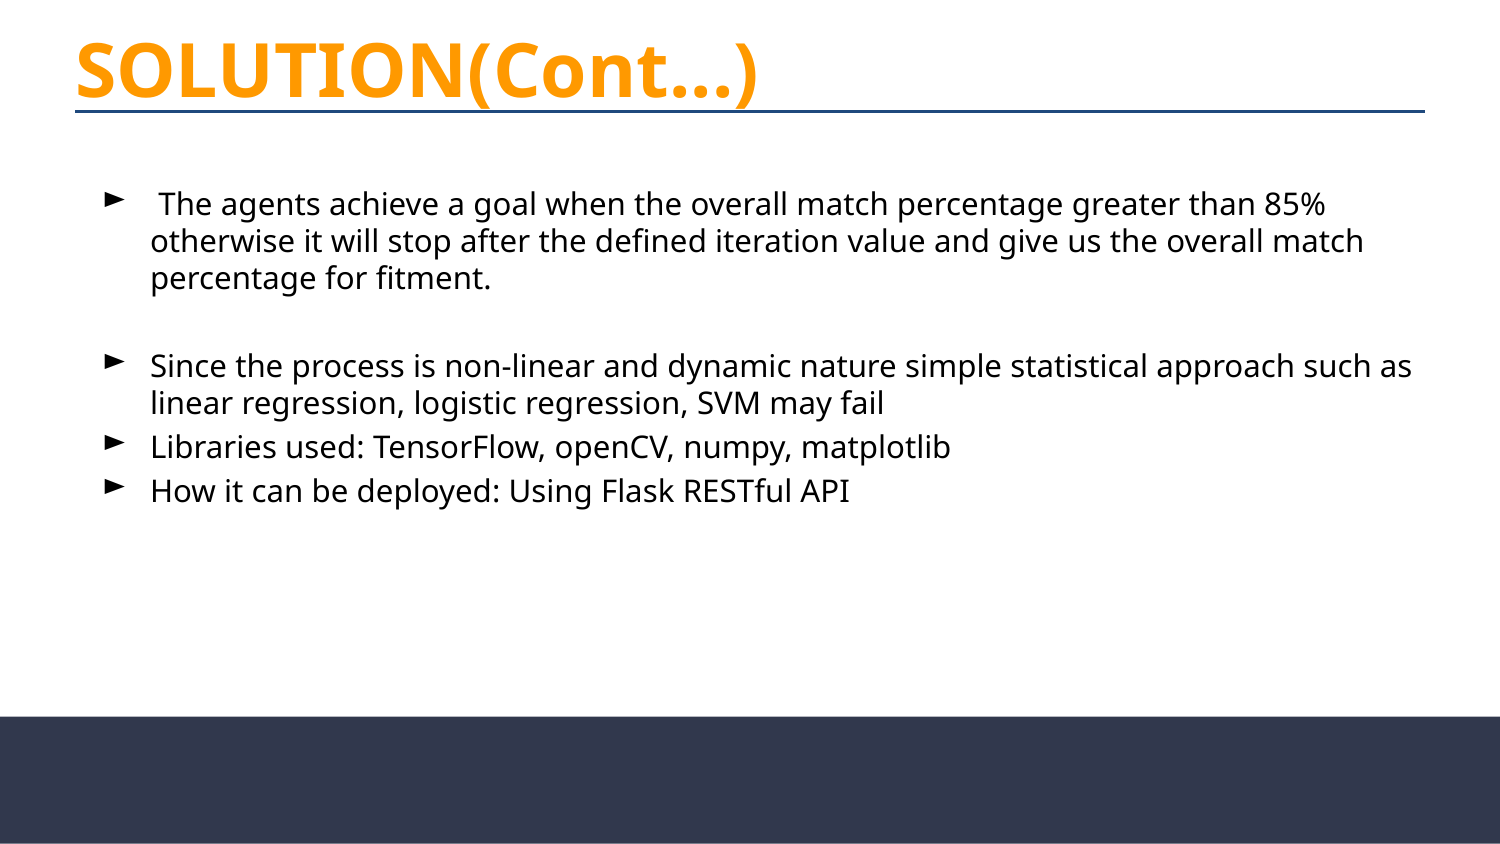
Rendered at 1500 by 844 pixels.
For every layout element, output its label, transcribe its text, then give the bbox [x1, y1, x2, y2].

list The agents achieve a goal when the overall match percentage greater than 85% otherwise it will stop after the defined iteration value and give us the overall match percentage for fitment. Since the process is non-linear and dynamic nature simple statistical approach such as linear regression, logistic regression, SVM may fail Libraries used: TensorFlow, openCV, numpy, matplotlib How it can be deployed: Using Flask RESTful API [75, 140, 1438, 735]
title SOLUTION(Cont...) [75, 36, 1425, 109]
